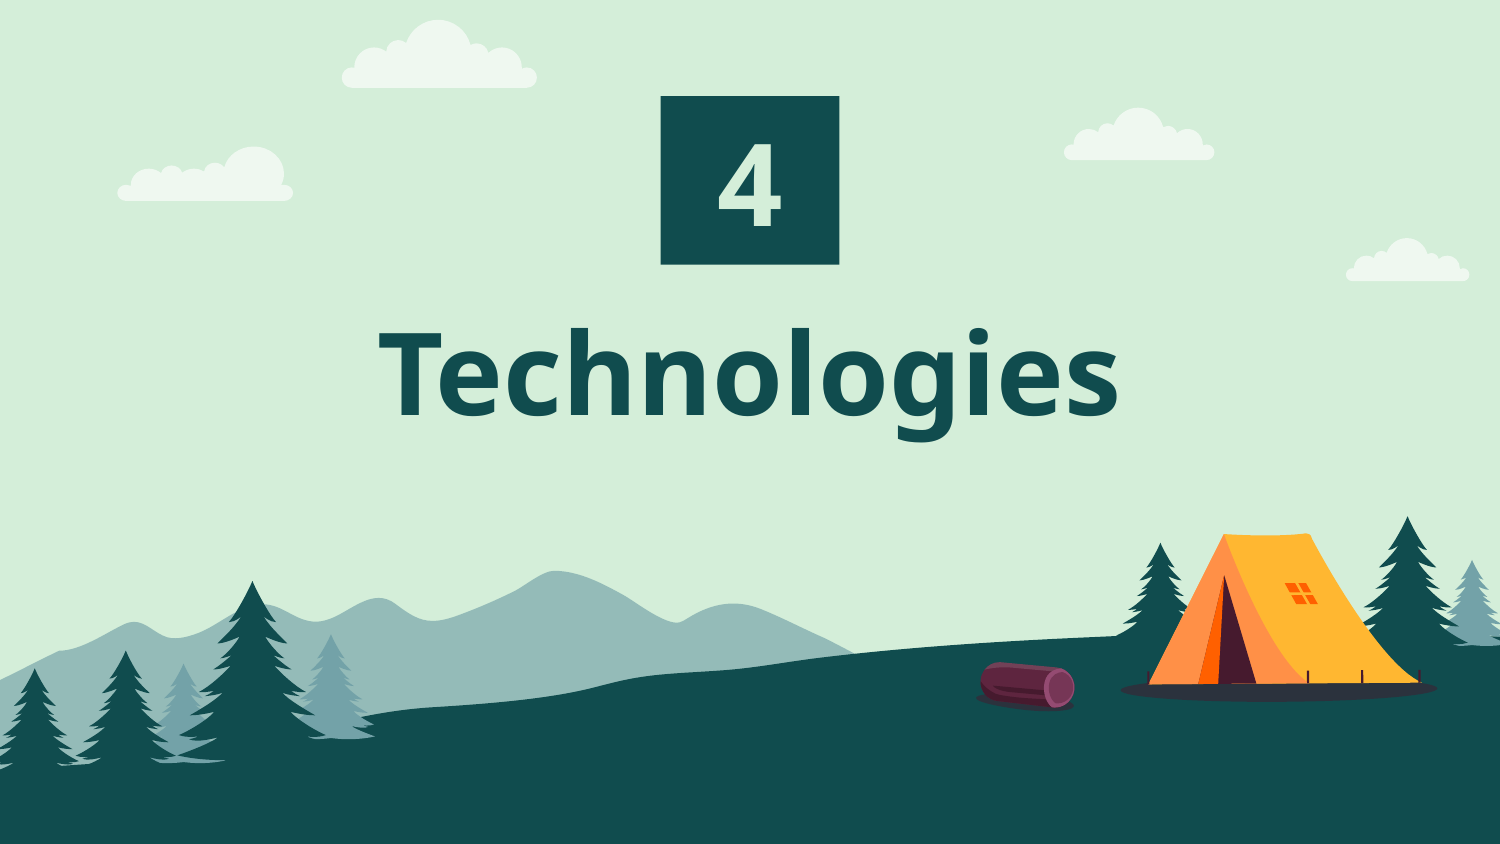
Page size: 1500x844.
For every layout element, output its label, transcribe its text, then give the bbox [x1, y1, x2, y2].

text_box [117, 19, 1470, 282]
title Technologies [258, 290, 1242, 424]
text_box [975, 533, 1438, 712]
